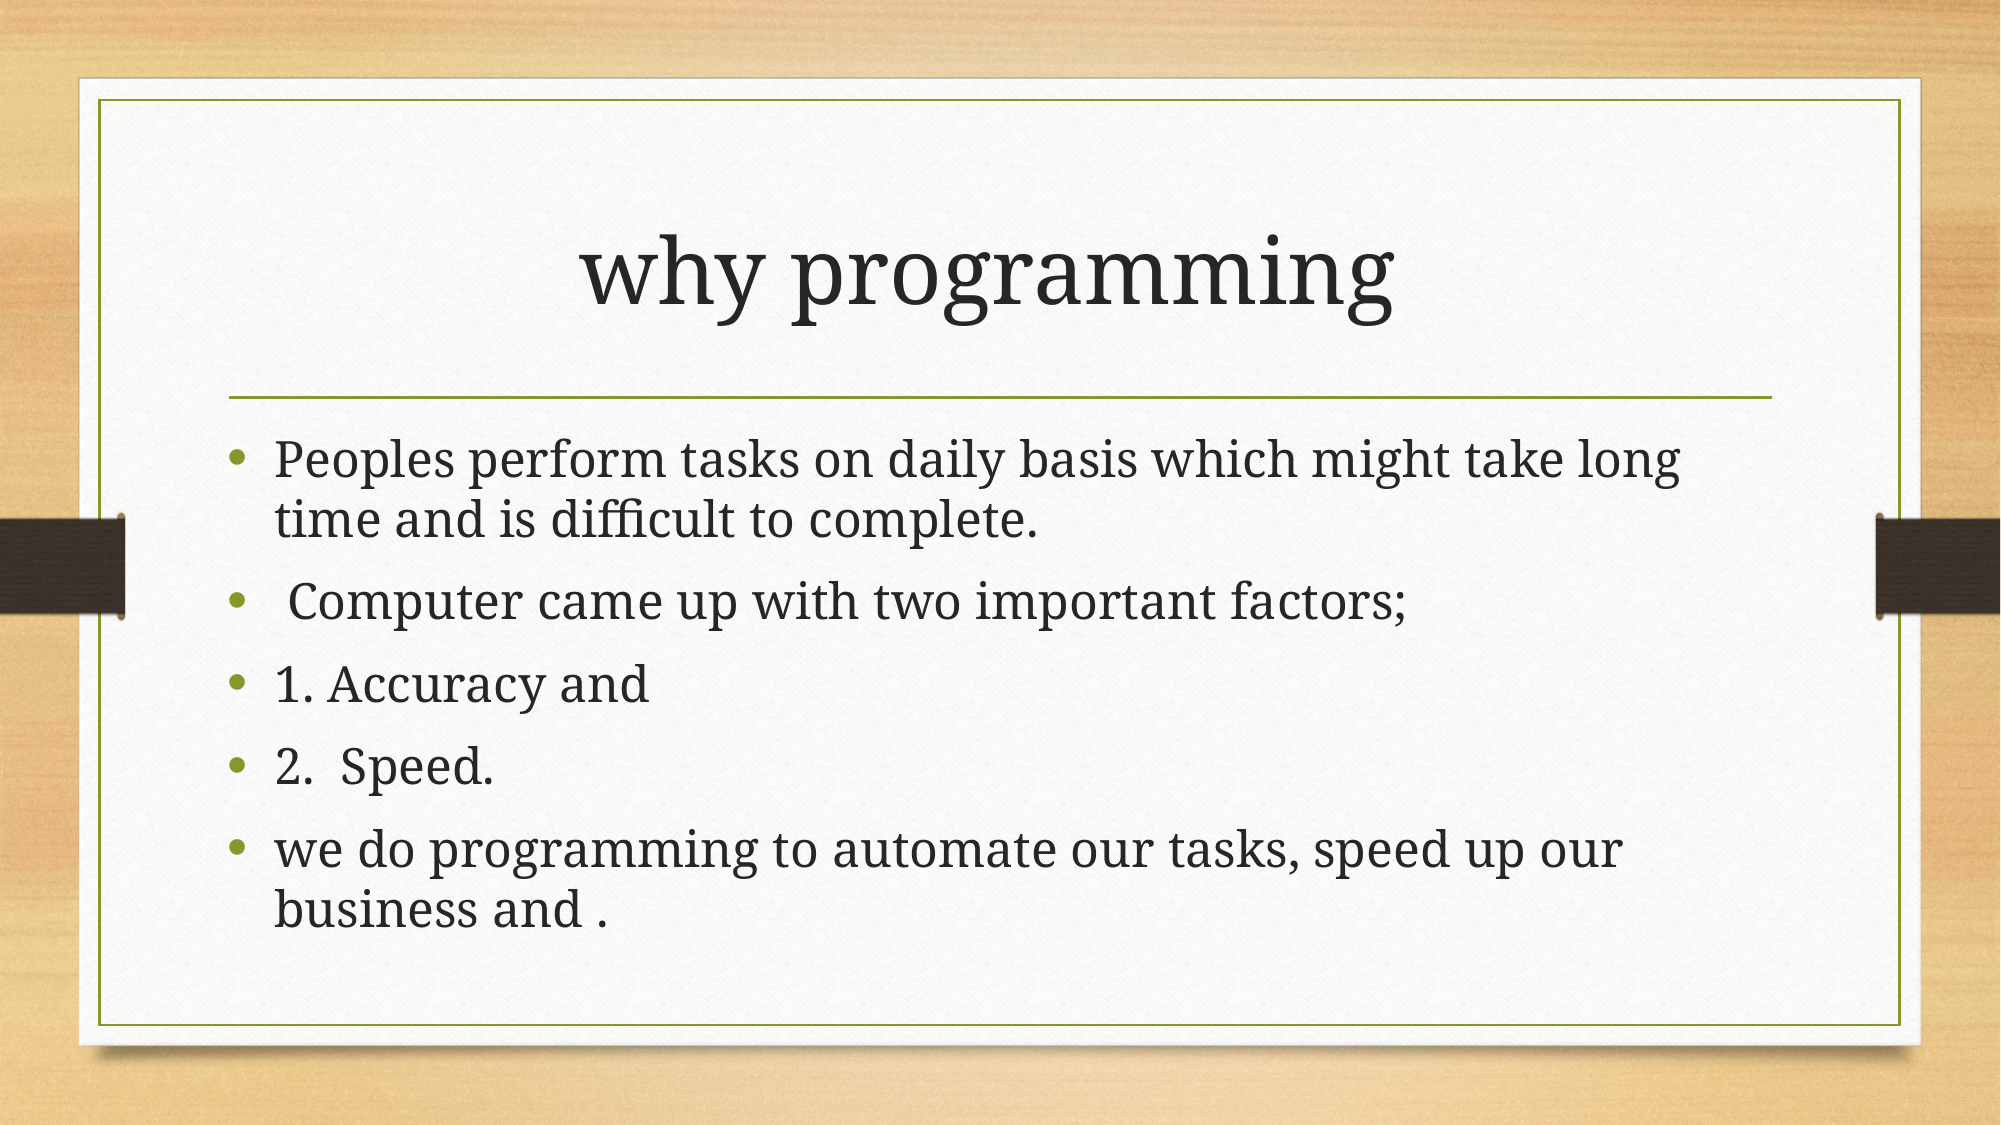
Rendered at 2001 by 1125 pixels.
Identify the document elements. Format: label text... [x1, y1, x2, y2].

title why programming [212, 161, 1788, 375]
list Peoples perform tasks on daily basis which might take long time and is difficult to complete. Computer came up with two important factors; 1. Accuracy and 2. Speed. we do programming to automate our tasks, speed up our business and . [212, 419, 1788, 964]
picture [0, 0, 2001, 1125]
